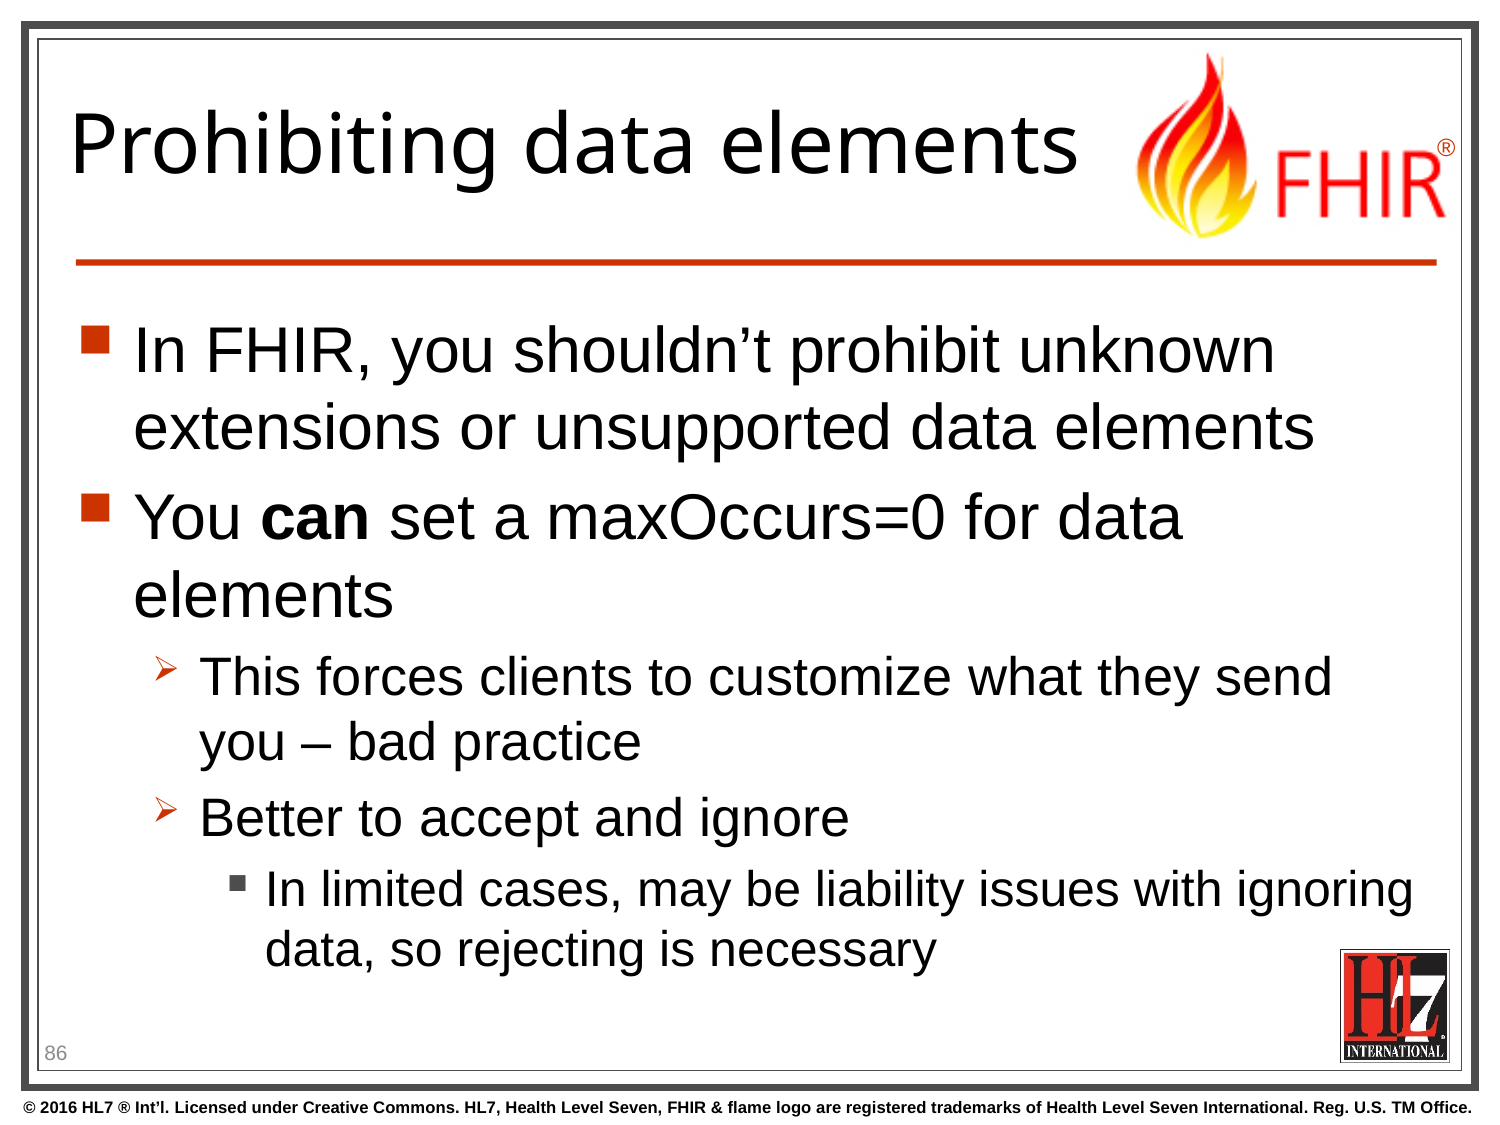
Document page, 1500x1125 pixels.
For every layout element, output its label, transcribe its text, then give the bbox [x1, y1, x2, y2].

picture [1124, 42, 1458, 249]
picture [1340, 949, 1450, 1063]
slide_number 86 [29, 1034, 148, 1071]
list In FHIR, you shouldn’t prohibit unknown extensions or unsupported data elements You can set a maxOccurs=0 for data elements This forces clients to customize what they send you – bad practice Better to accept and ignore In limited cases, may be liability issues with ignoring data, so rejecting is necessary [62, 299, 1438, 1059]
title Prohibiting data elements [53, 54, 1128, 244]
